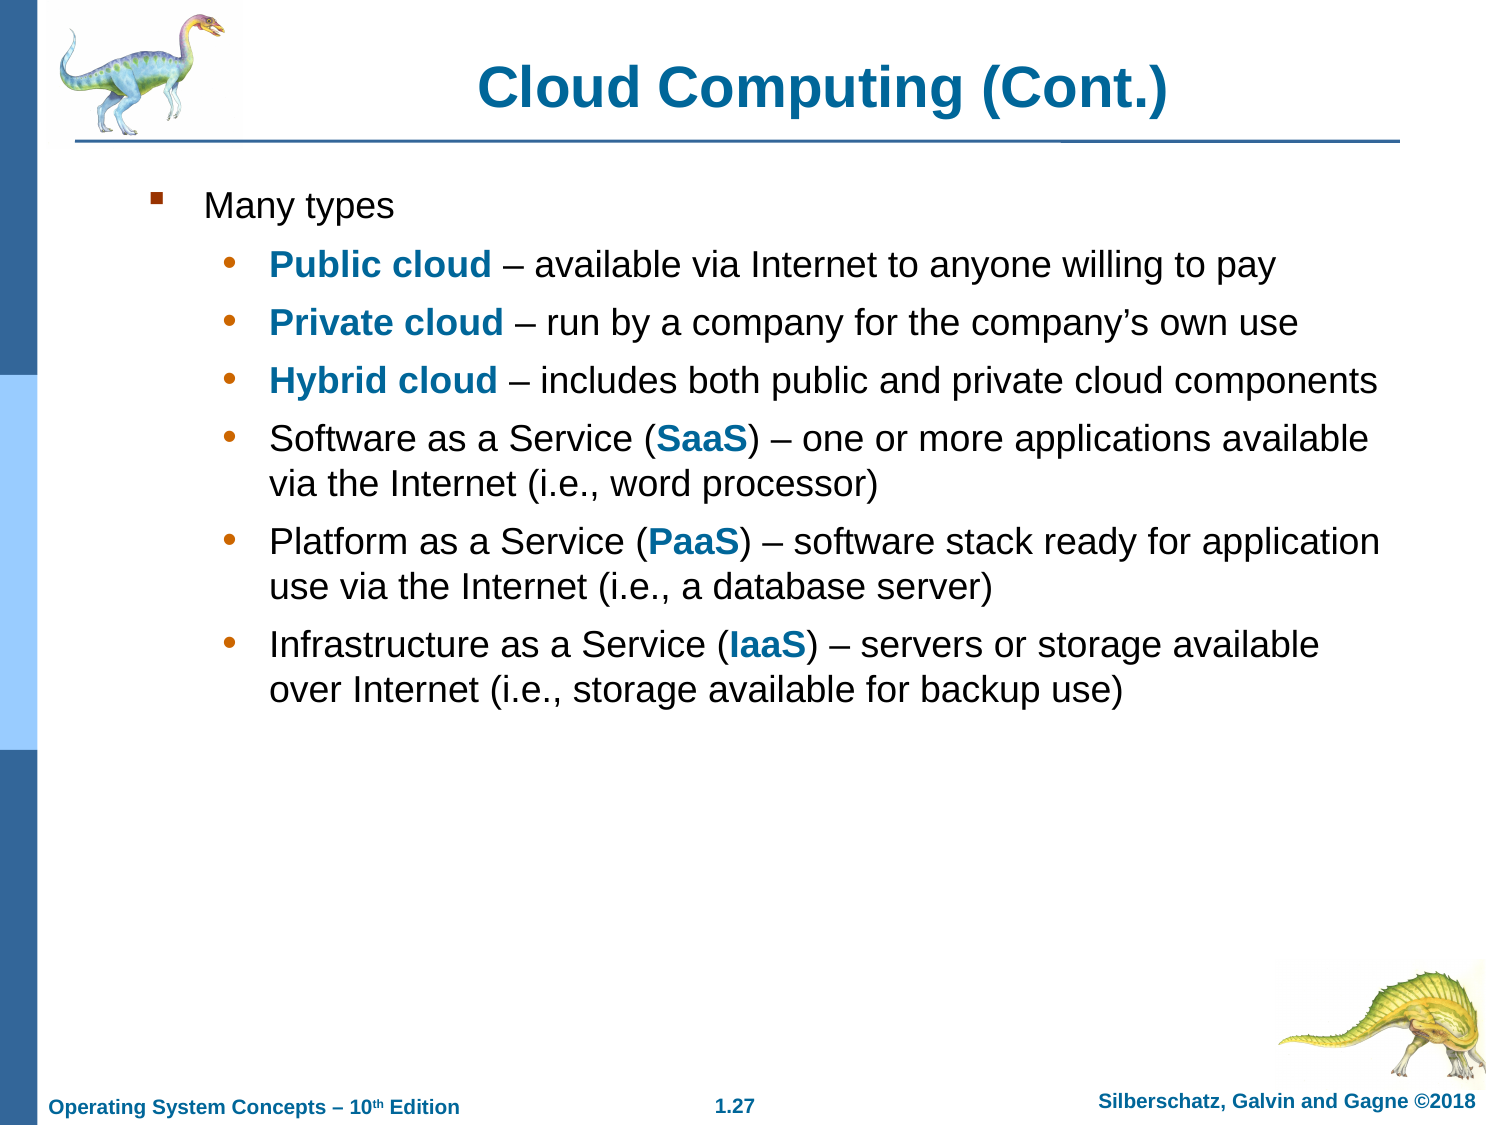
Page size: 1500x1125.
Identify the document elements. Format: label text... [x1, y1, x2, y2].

title Cloud Computing (Cont.) [156, 32, 1490, 128]
picture [46, 0, 243, 149]
list Many types Public cloud – available via Internet to anyone willing to pay Private cloud – run by a company for the company’s own use Hybrid cloud – includes both public and private cloud components Software as a Service (SaaS) – one or more applications available via the Internet (i.e., word processor) Platform as a Service (PaaS) – software stack ready for application use via the Internet (i.e., a database server) Infrastructure as a Service (IaaS) – servers or storage available over Internet (i.e., storage available for backup use) [132, 173, 1398, 1012]
picture [1275, 959, 1486, 1090]
